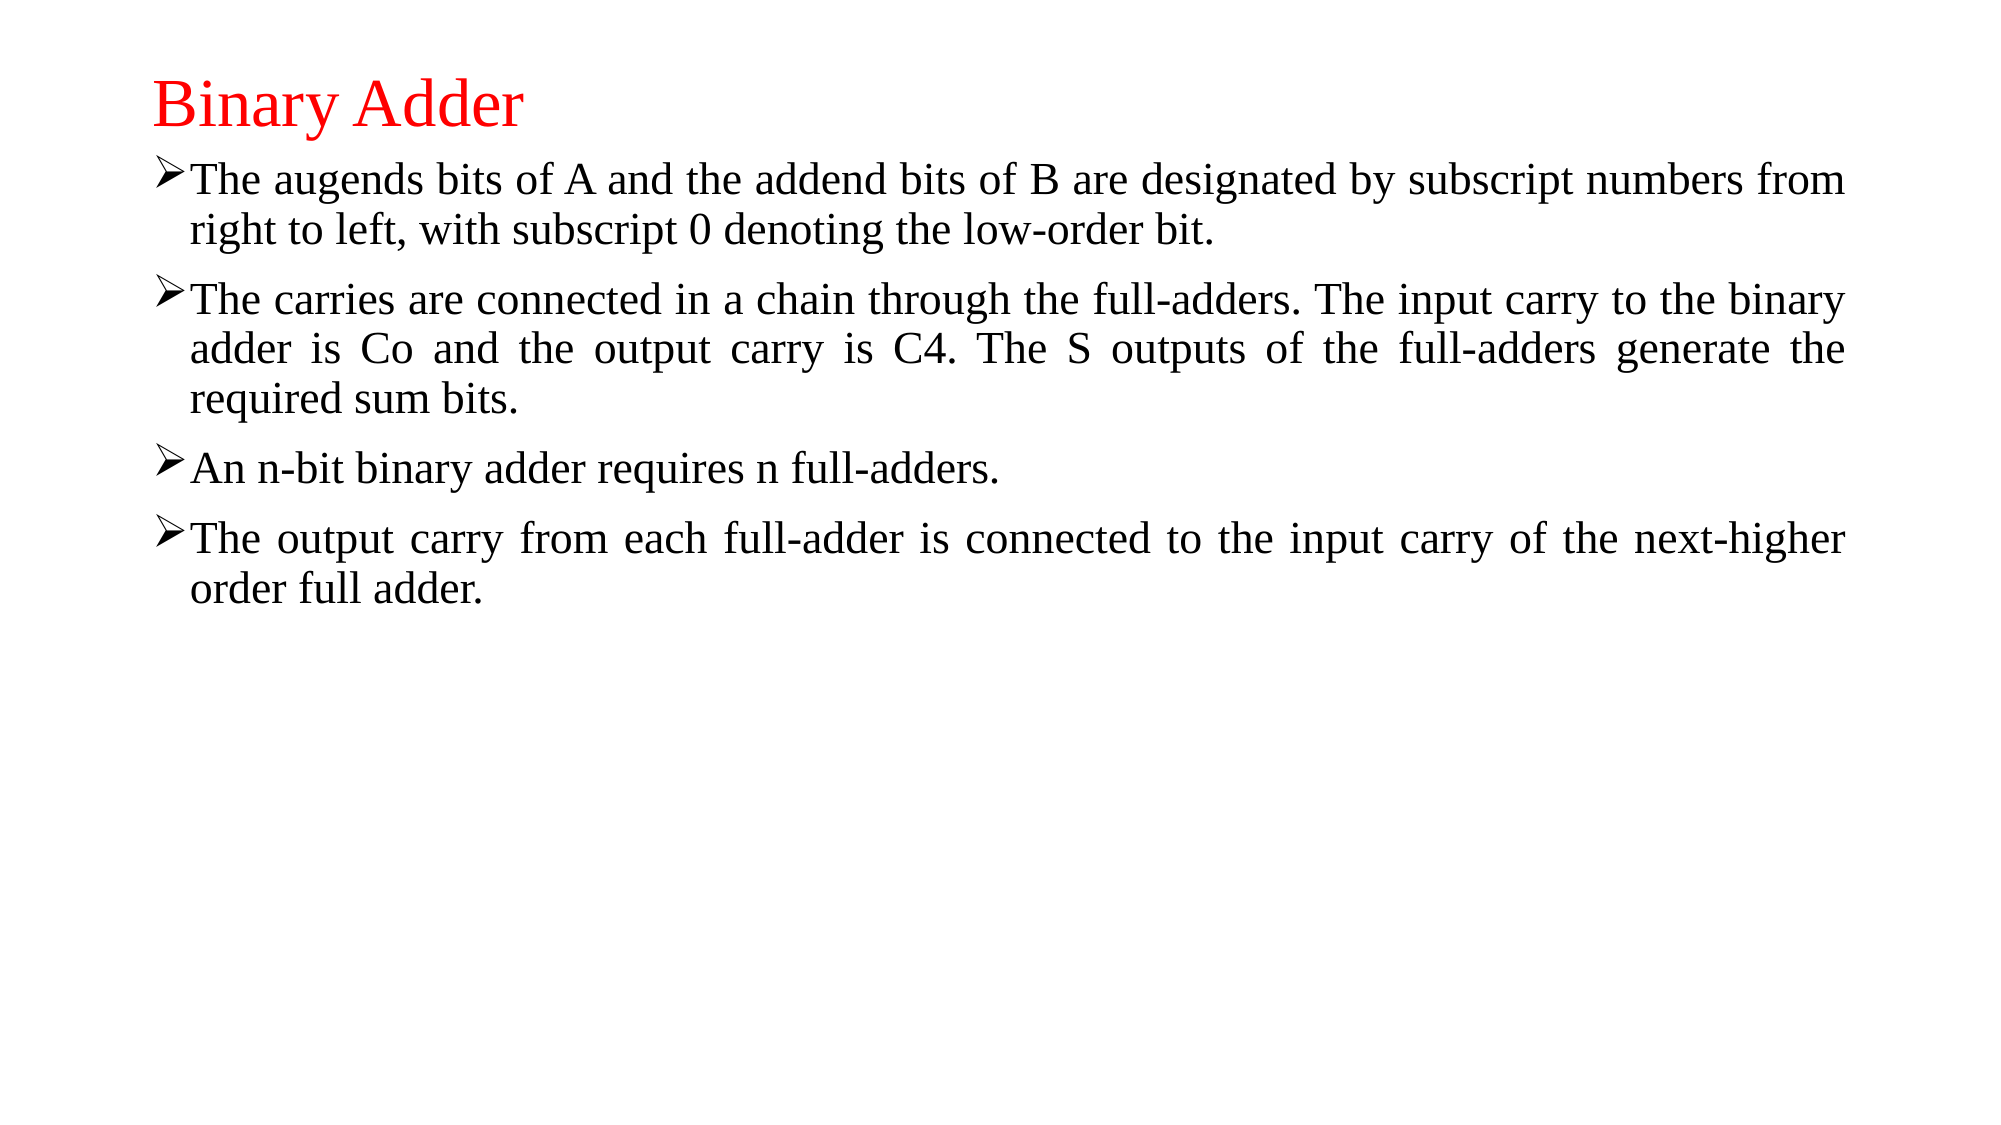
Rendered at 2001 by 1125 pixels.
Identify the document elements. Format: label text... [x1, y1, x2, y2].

title Binary Adder [137, 59, 1863, 147]
list The augends bits of A and the addend bits of B are designated by subscript numbers from right to left, with subscript 0 denoting the low-order bit. The carries are connected in a chain through the full-adders. The input carry to the binary adder is Co and the output carry is C4. The S outputs of the full-adders generate the required sum bits. An n-bit binary adder requires n full-adders. The output carry from each full-adder is connected to the input carry of the next-higher order full adder. [137, 147, 1863, 1055]
